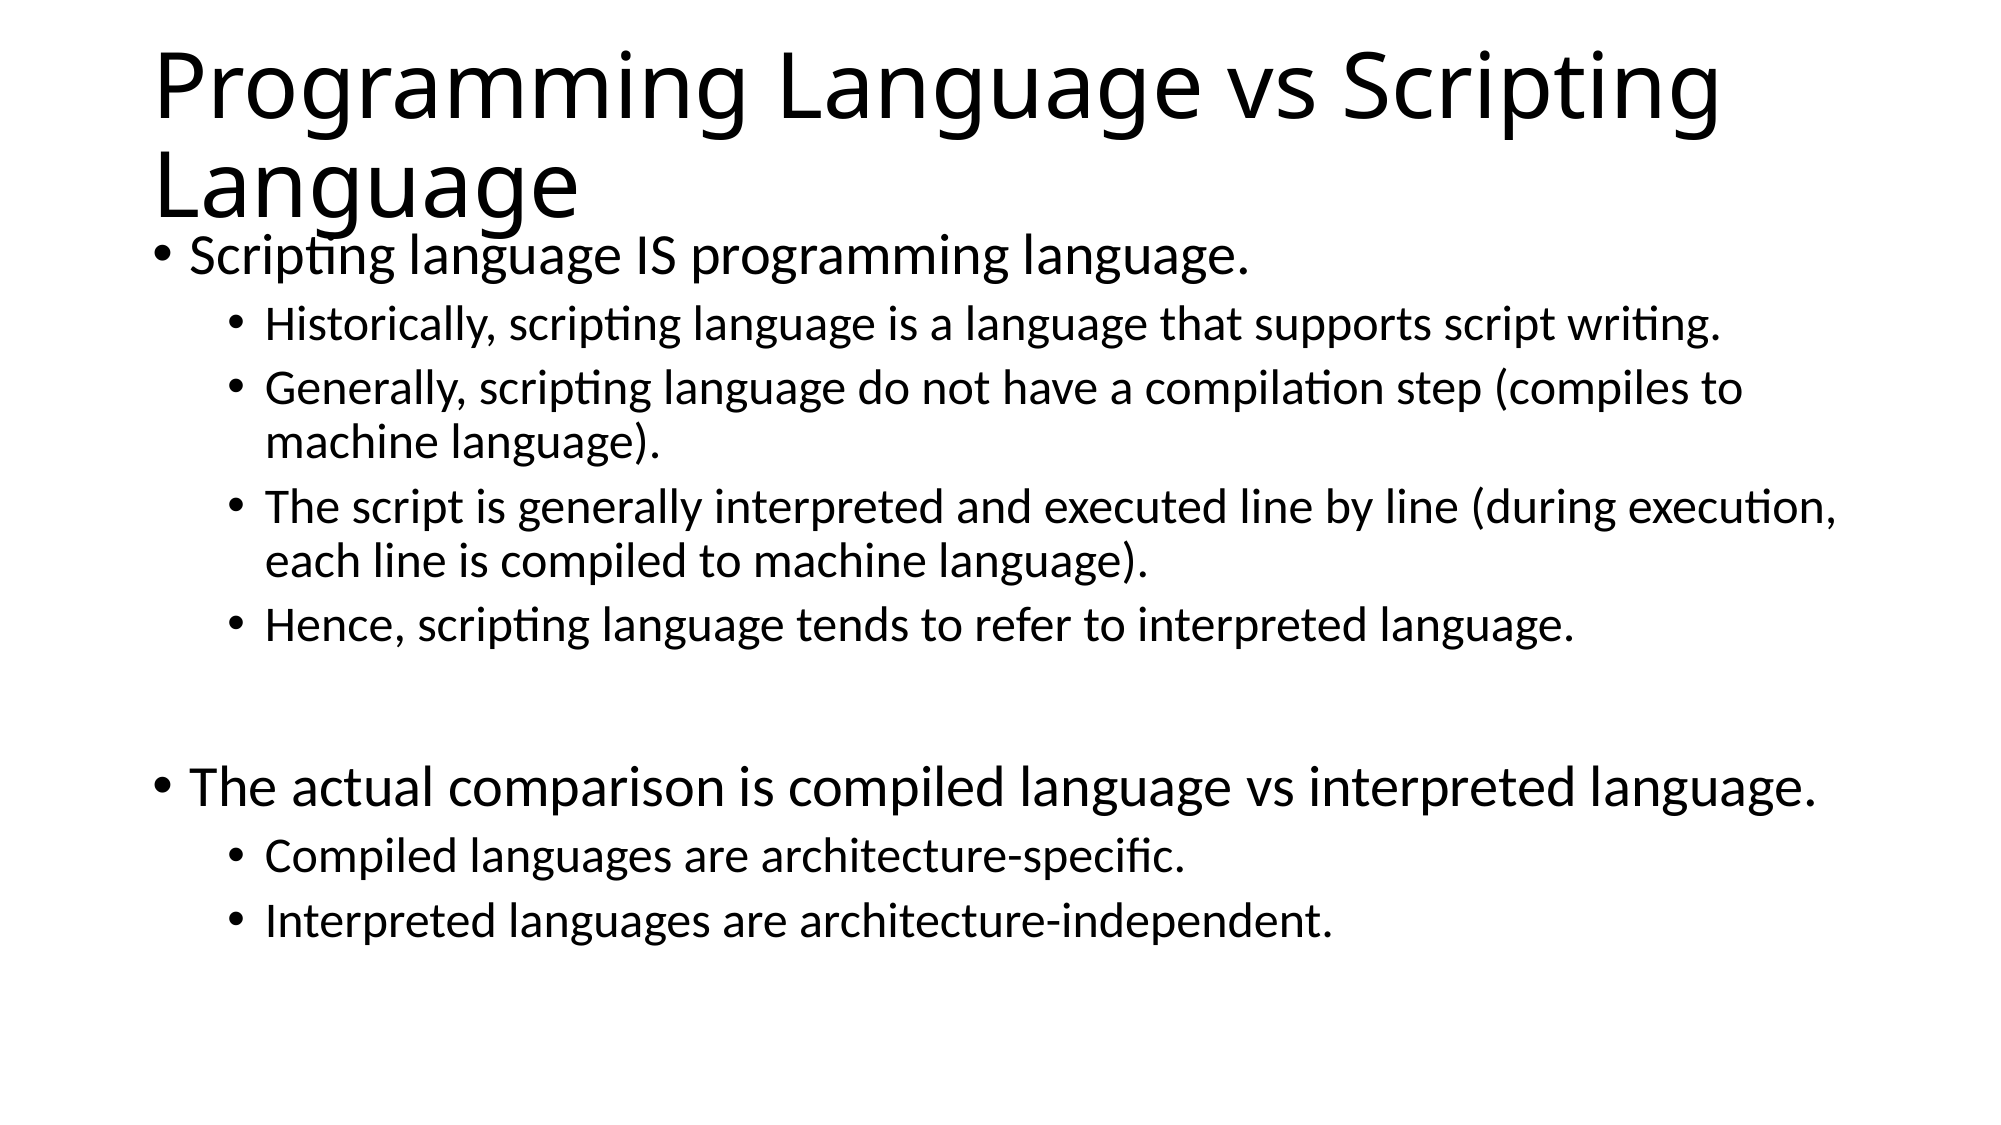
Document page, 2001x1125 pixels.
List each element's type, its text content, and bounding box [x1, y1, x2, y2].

list Scripting language IS programming language. Historically, scripting language is a language that supports script writing. Generally, scripting language do not have a compilation step (compiles to machine language). The script is generally interpreted and executed line by line (during execution, each line is compiled to machine language). Hence, scripting language tends to refer to interpreted language. The actual comparison is compiled language vs interpreted language. Compiled languages are architecture-specific. Interpreted languages are architecture-independent. [137, 216, 1863, 1014]
title Programming Language vs Scripting Language [137, 59, 1863, 216]
